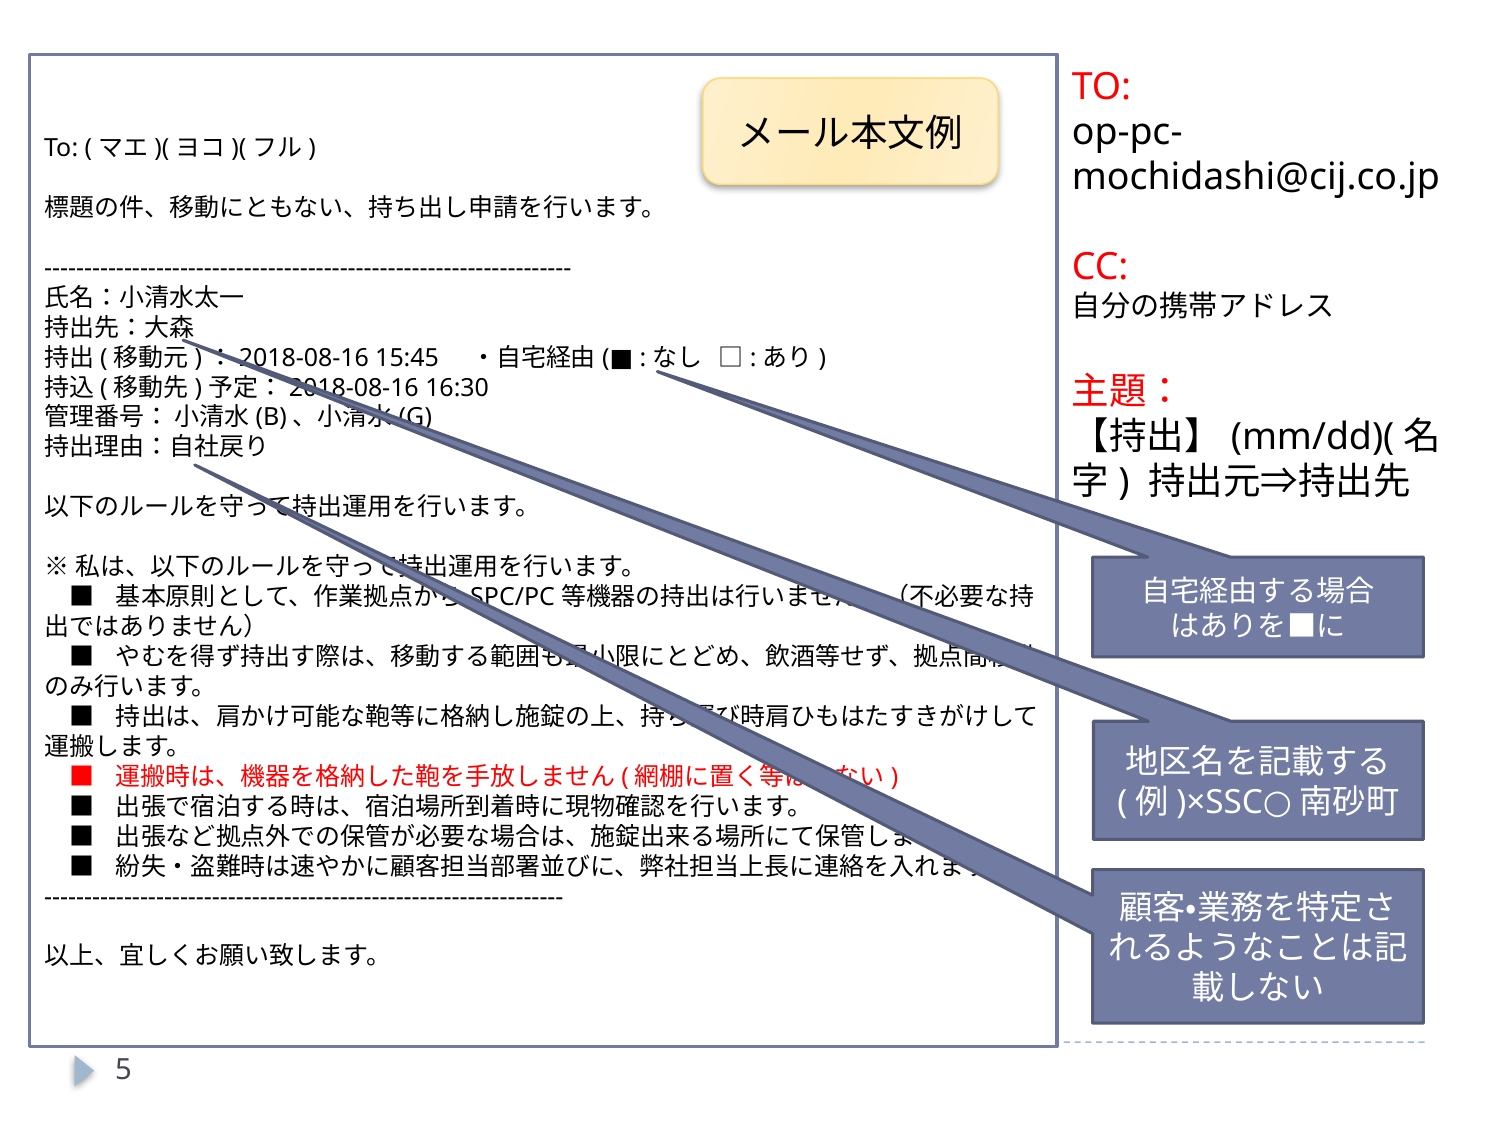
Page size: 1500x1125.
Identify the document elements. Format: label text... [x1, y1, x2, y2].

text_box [29, 54, 1500, 1047]
slide_number 5 [100, 1061, 426, 1103]
